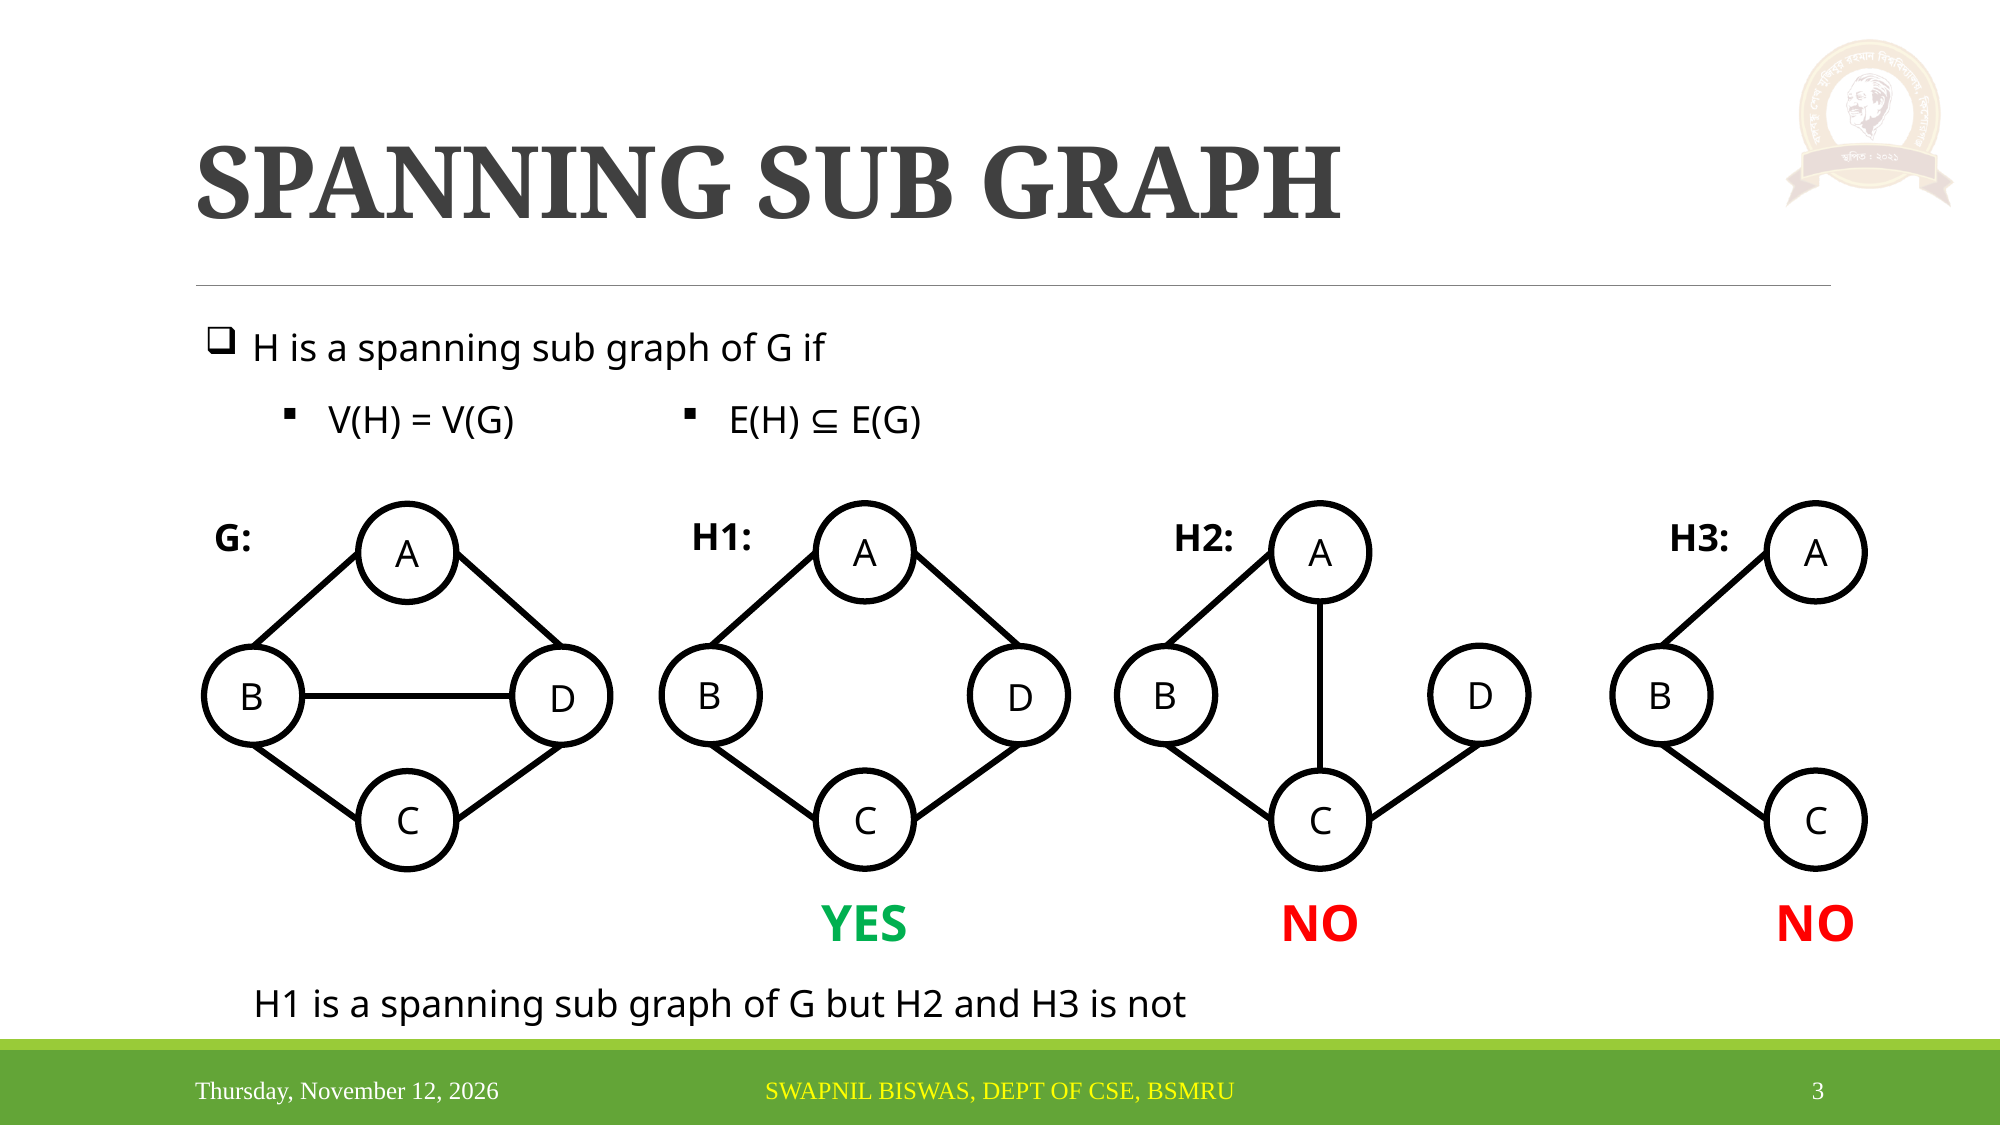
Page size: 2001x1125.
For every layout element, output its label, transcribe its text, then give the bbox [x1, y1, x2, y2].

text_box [1165, 551, 1272, 647]
text_box A [380, 522, 435, 583]
text_box [357, 502, 458, 604]
text_box H1 is a spanning sub graph of G but H2 and H3 is not [238, 972, 1212, 1033]
text_box [660, 644, 762, 746]
text_box [1766, 769, 1867, 870]
text_box [1270, 501, 1371, 603]
text_box B [1137, 664, 1192, 725]
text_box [1661, 551, 1768, 647]
text_box D [992, 666, 1049, 727]
text_box A [1788, 522, 1843, 582]
text_box [1115, 644, 1217, 746]
text_box H3: [1654, 506, 1745, 567]
text_box C [381, 789, 435, 850]
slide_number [180, 1059, 586, 1120]
text_box A [838, 522, 892, 582]
picture [1830, 36, 1957, 210]
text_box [1165, 743, 1272, 821]
text_box H is a spanning sub graph of G if [190, 316, 841, 376]
text_box [202, 645, 304, 746]
text_box B [1633, 664, 1688, 725]
text_box H1: [676, 505, 767, 566]
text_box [455, 744, 562, 821]
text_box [710, 743, 817, 821]
text_box [1765, 501, 1867, 603]
text_box B [682, 664, 737, 725]
text_box C [838, 789, 893, 850]
text_box D [534, 667, 592, 728]
text_box [1270, 769, 1371, 870]
text_box V(H) = V(G) [266, 388, 540, 449]
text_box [913, 743, 1020, 821]
text_box [814, 501, 916, 603]
text_box C [1294, 789, 1348, 850]
text_box YES [806, 884, 924, 959]
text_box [252, 552, 359, 648]
slide_number 3 [1624, 1059, 1840, 1120]
text_box [357, 769, 457, 871]
text_box [1429, 644, 1530, 745]
text_box C [1789, 789, 1844, 850]
text_box E(H) ⊆ E(G) [666, 388, 946, 449]
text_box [1368, 743, 1480, 821]
text_box [511, 645, 612, 746]
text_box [510, 694, 517, 702]
text_box [968, 645, 1070, 746]
footer Swapnil Biswas, Dept of CSE, BSMRU [604, 1059, 1396, 1120]
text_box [455, 552, 562, 648]
text_box B [224, 665, 279, 726]
text_box [1611, 644, 1712, 746]
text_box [252, 744, 359, 821]
text_box H2: [1158, 506, 1250, 567]
text_box NO [1265, 884, 1376, 959]
text_box A [1293, 522, 1348, 582]
text_box [815, 769, 915, 870]
text_box D [1452, 664, 1510, 725]
text_box G: [199, 506, 267, 567]
title SPANNING SUB GRAPH [180, 8, 1830, 247]
text_box NO [1760, 884, 1871, 959]
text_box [913, 551, 1020, 647]
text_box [1661, 743, 1768, 821]
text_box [710, 551, 817, 647]
